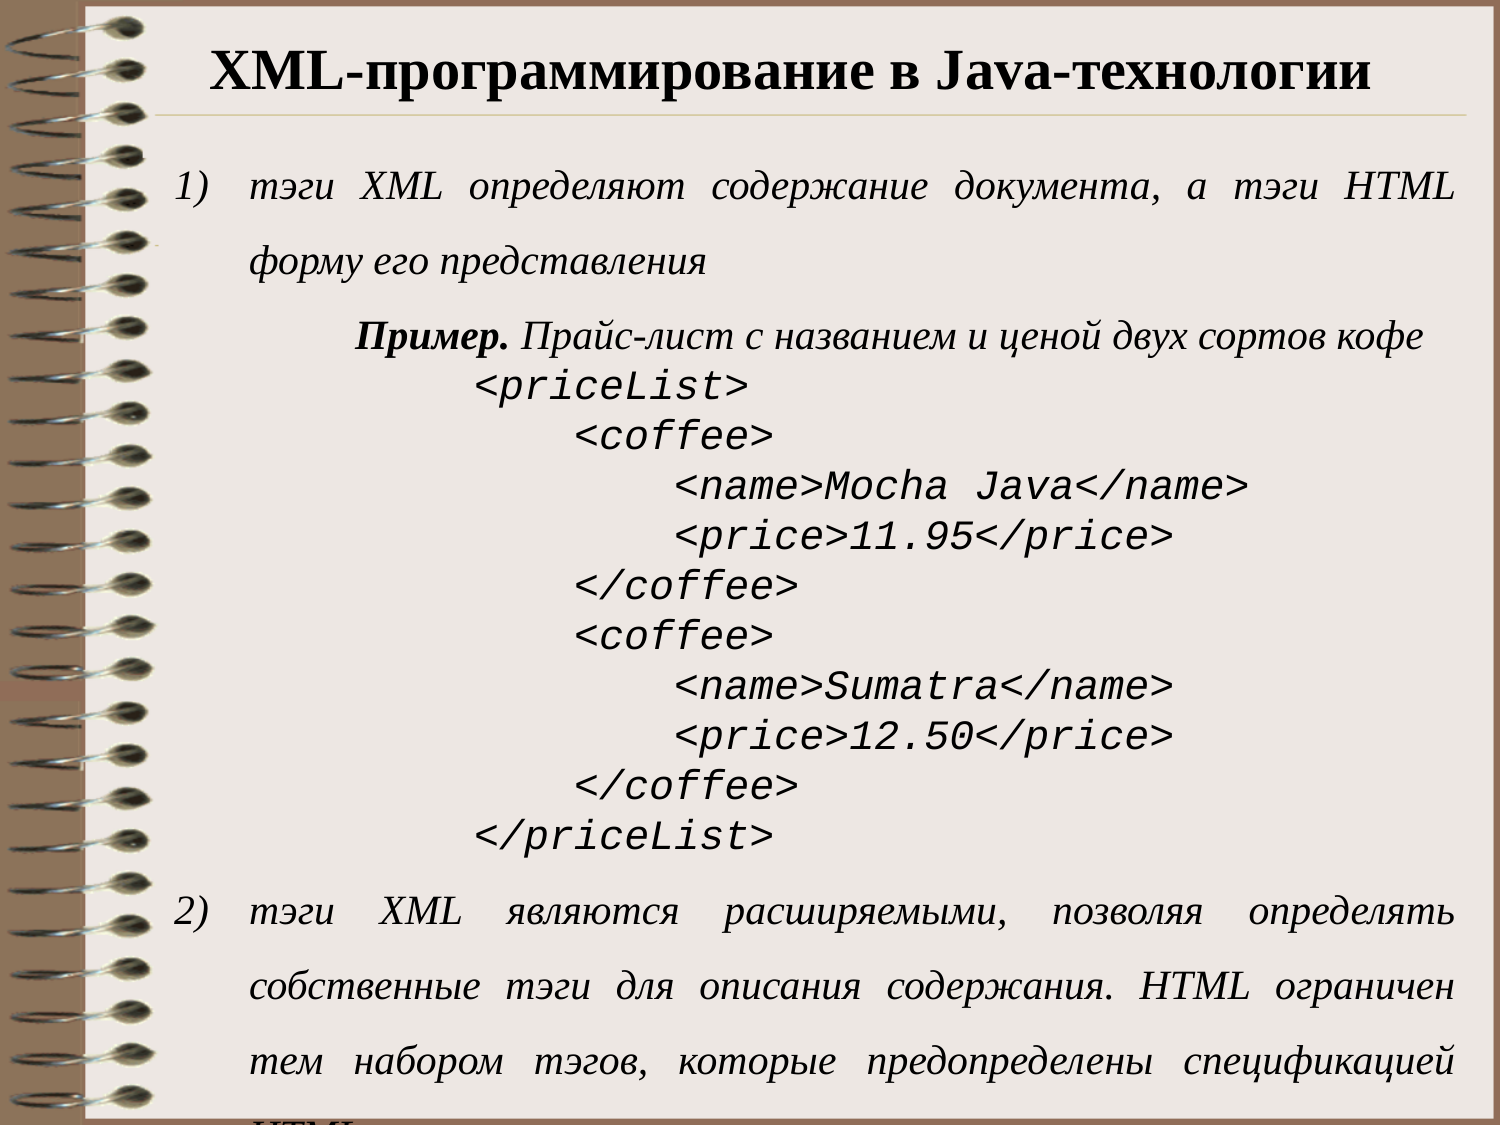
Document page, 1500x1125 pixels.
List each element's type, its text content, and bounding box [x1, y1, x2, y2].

picture [0, 0, 1500, 1125]
text_box тэги XML определяют содержание документа, а тэги HTML форму его представления Пример. Прайс-лист с названием и ценой двух сортов кофе <priceList> <coffee> <name>Mocha Java</name> <price>11.95</price> </coffee> <coffee> <name>Sumatra</name> <price>12.50</price> </coffee> </priceList> тэги XML являются расширяемыми, позволяя определять собственные тэги для описания содержания. HTML ограничен тем набором тэгов, которые предопределены спецификацией HTML [159, 125, 1471, 1125]
title XML-программирование в Java-технологии [183, 30, 1399, 102]
